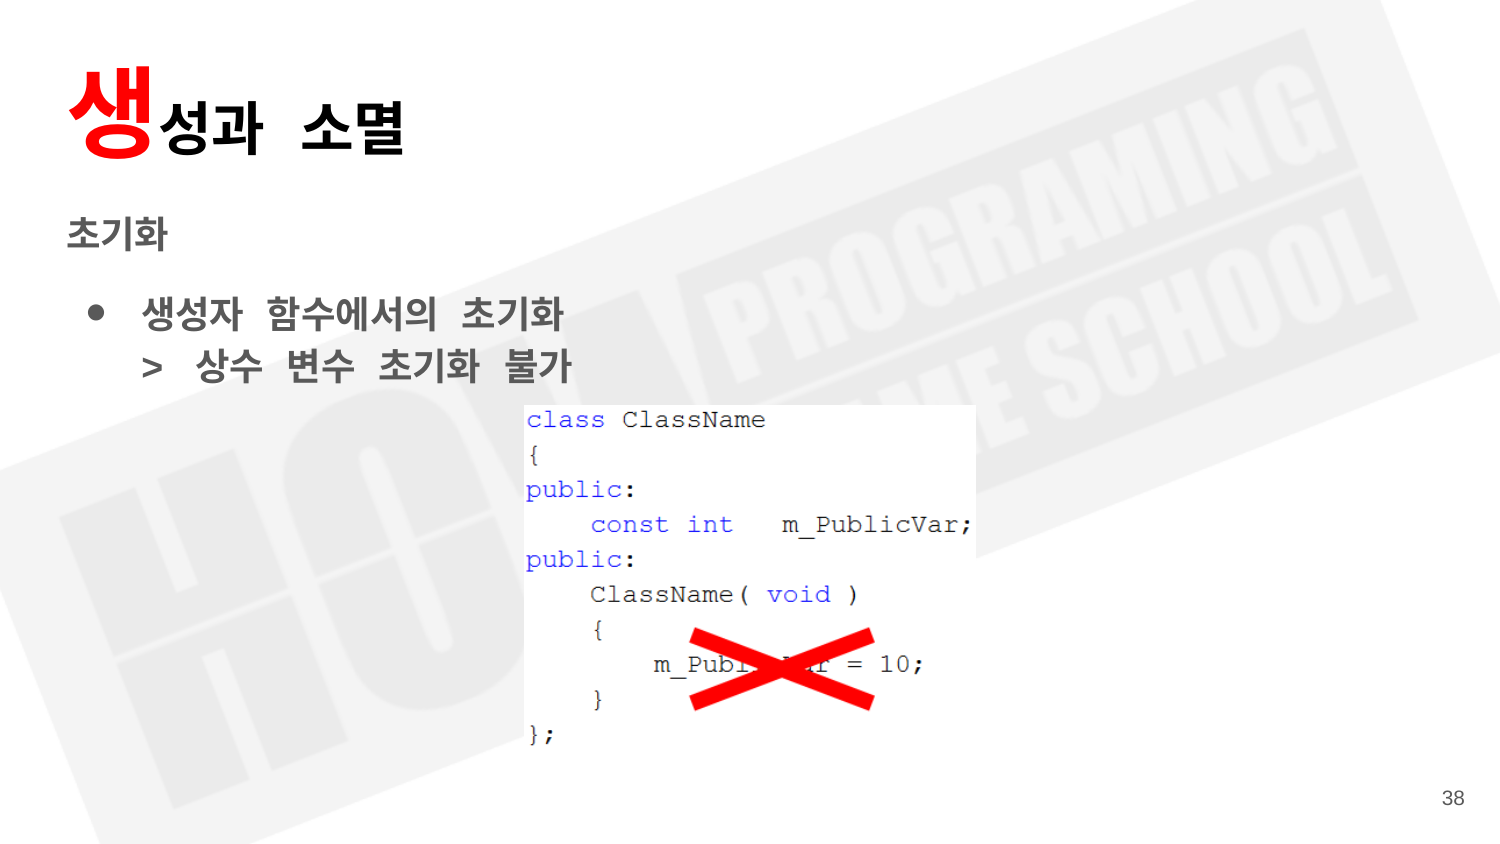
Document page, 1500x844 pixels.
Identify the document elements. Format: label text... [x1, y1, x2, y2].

title 생성과 소멸 [51, 35, 1449, 130]
slide_number ‹#› [1389, 764, 1480, 830]
picture [523, 405, 977, 750]
list 생성자 함수에서의 초기화 > 상수 변수 초기화 불가 [51, 269, 1449, 750]
list 초기화 [51, 189, 1449, 269]
